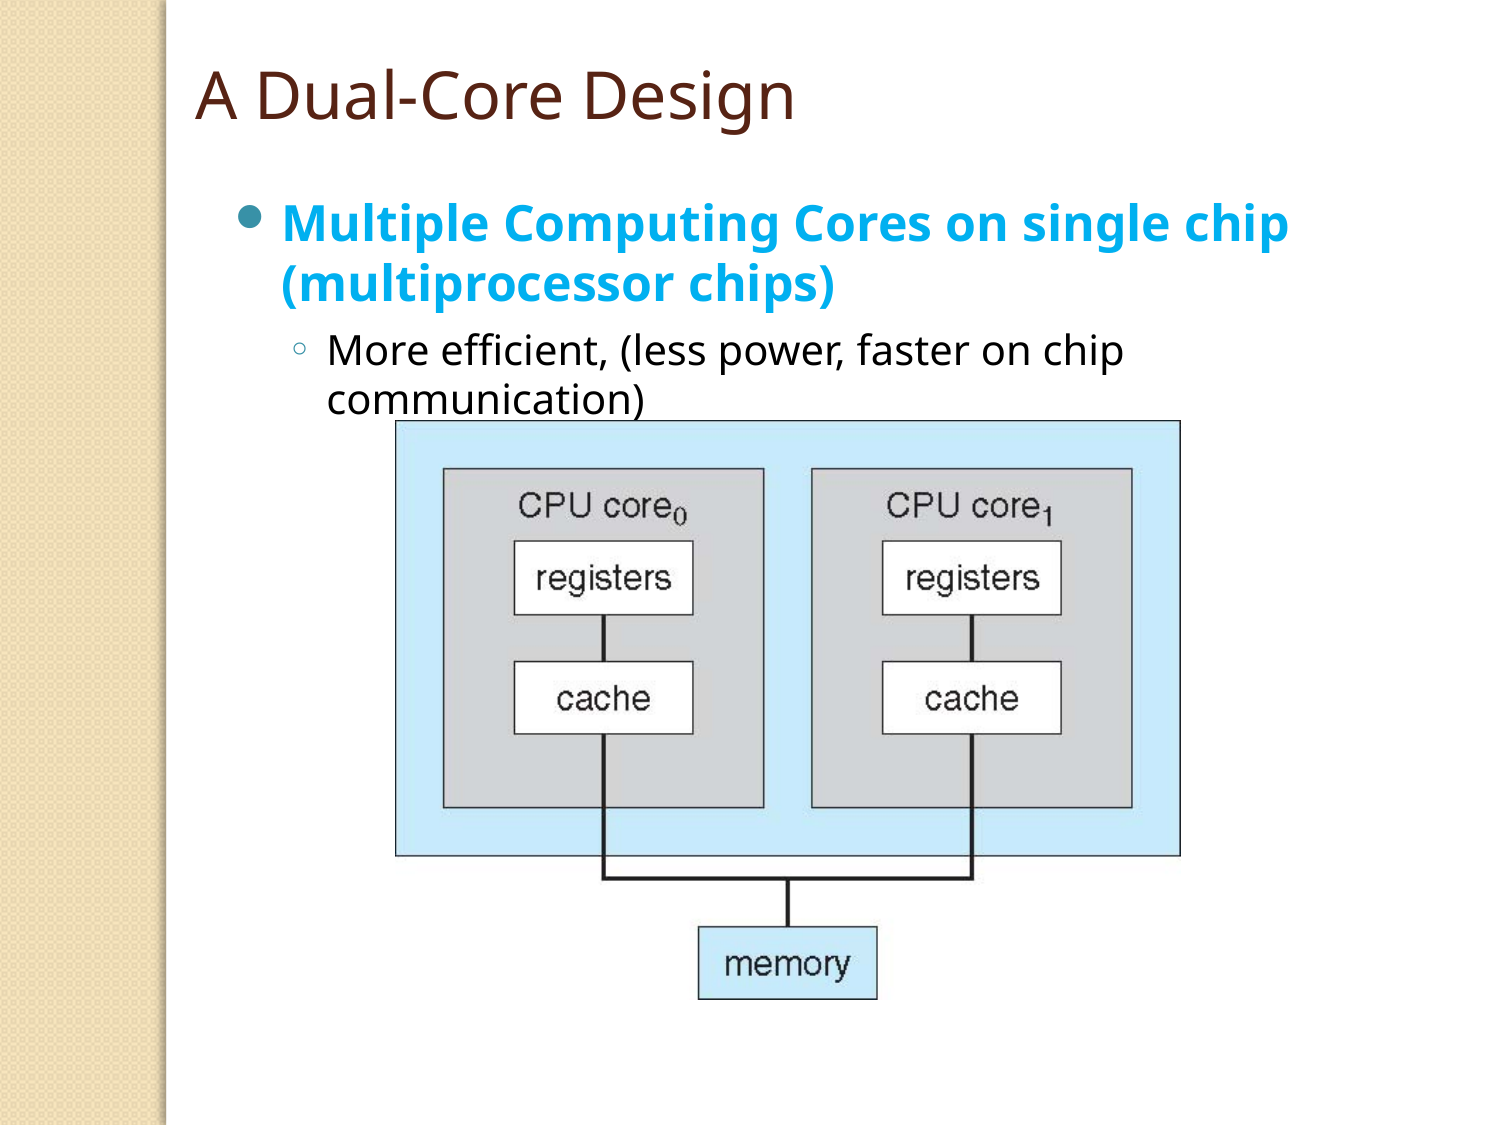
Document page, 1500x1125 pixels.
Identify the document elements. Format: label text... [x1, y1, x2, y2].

list Multiple Computing Cores on single chip (multiprocessor chips) More efficient, (less power, faster on chip communication) [206, 184, 1466, 976]
picture [395, 420, 1181, 1000]
title A Dual-Core Design [180, 45, 1425, 141]
